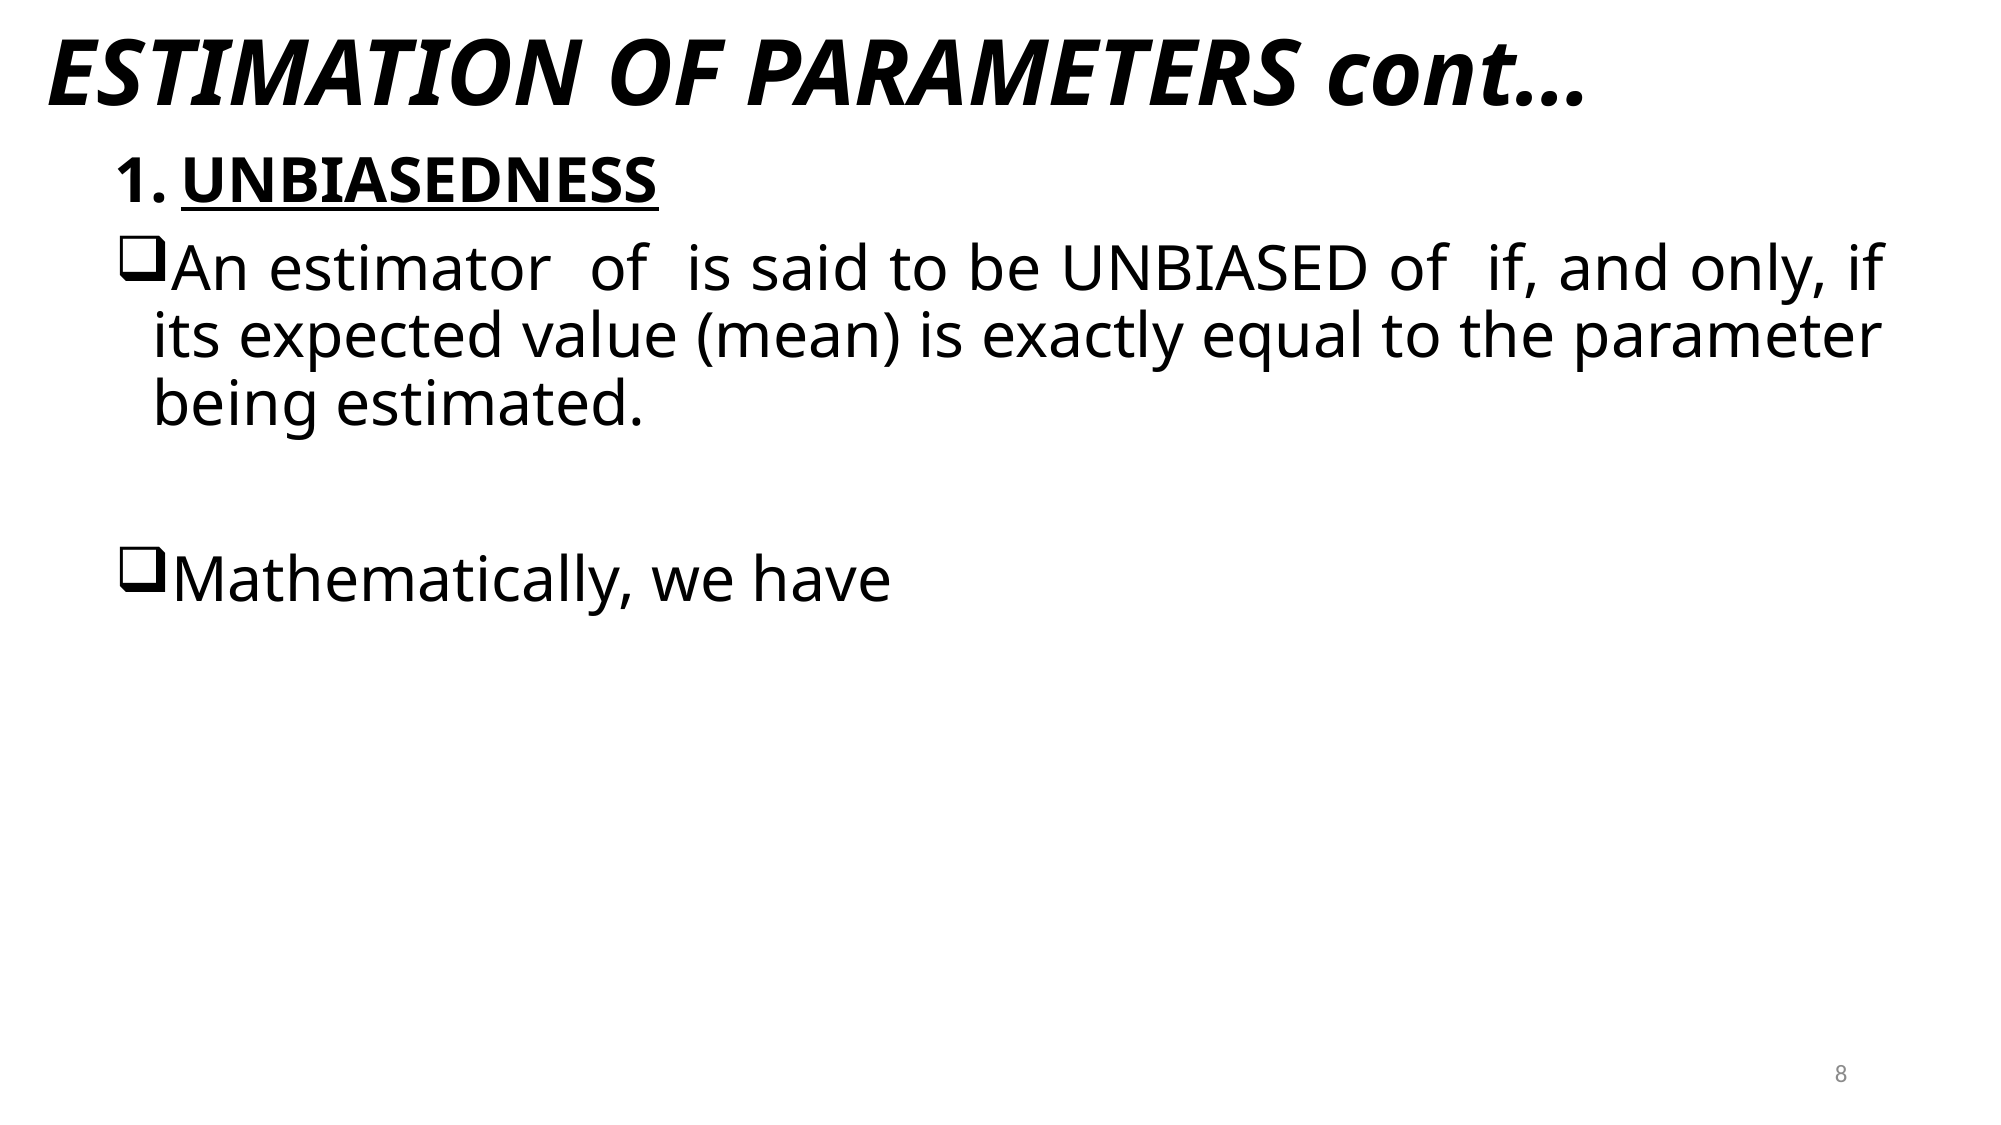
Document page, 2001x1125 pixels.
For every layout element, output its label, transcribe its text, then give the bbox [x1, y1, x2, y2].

title ESTIMATION OF PARAMETERS cont… [31, 11, 1974, 141]
slide_number 8 [1412, 1042, 1863, 1103]
